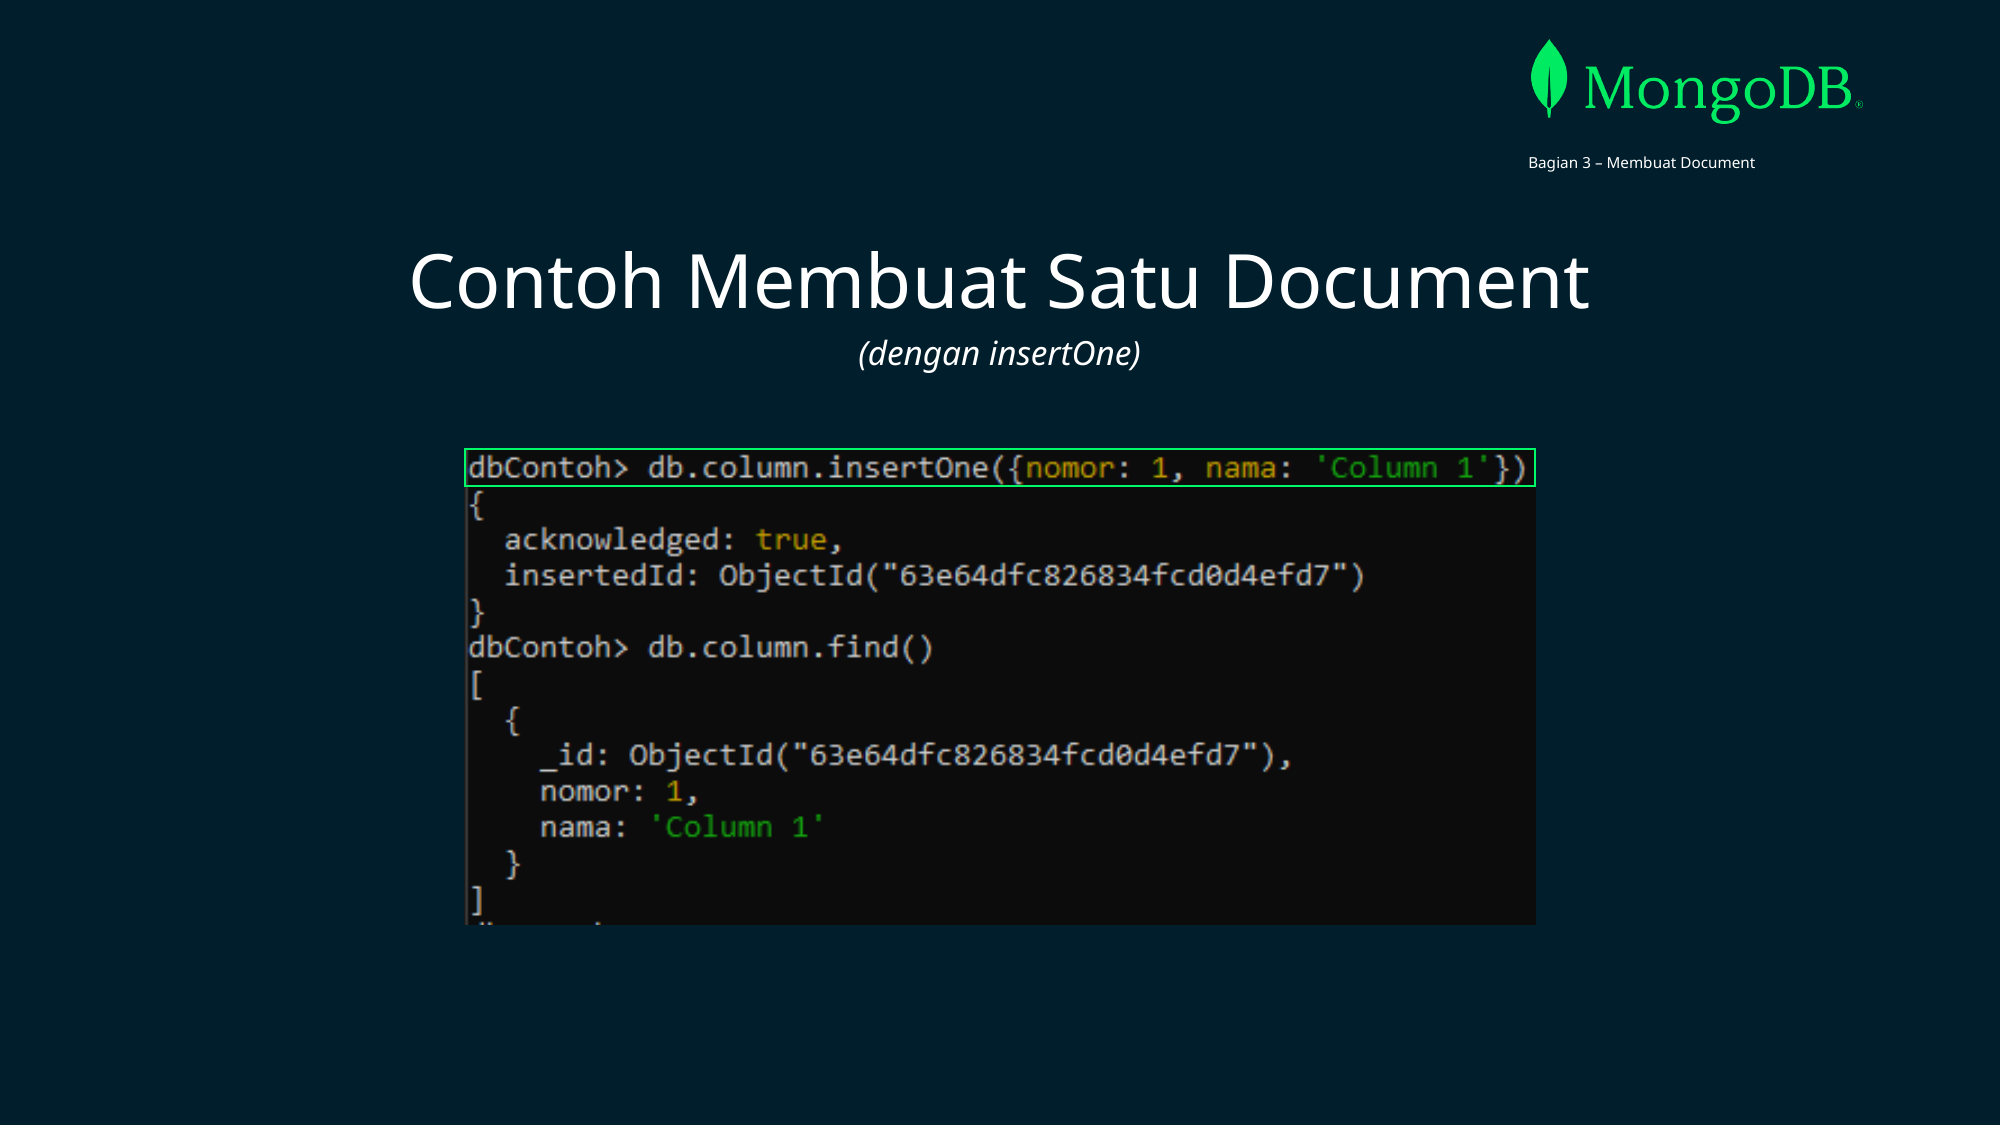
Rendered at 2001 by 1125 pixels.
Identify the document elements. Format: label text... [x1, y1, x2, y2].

picture [1531, 39, 1863, 124]
picture [464, 449, 1536, 925]
text_box (dengan insertOne) [343, 317, 1657, 393]
title Contoh Membuat Satu Document [343, 200, 1657, 317]
text_box Bagian 3 – Membuat Document [1513, 145, 1934, 179]
